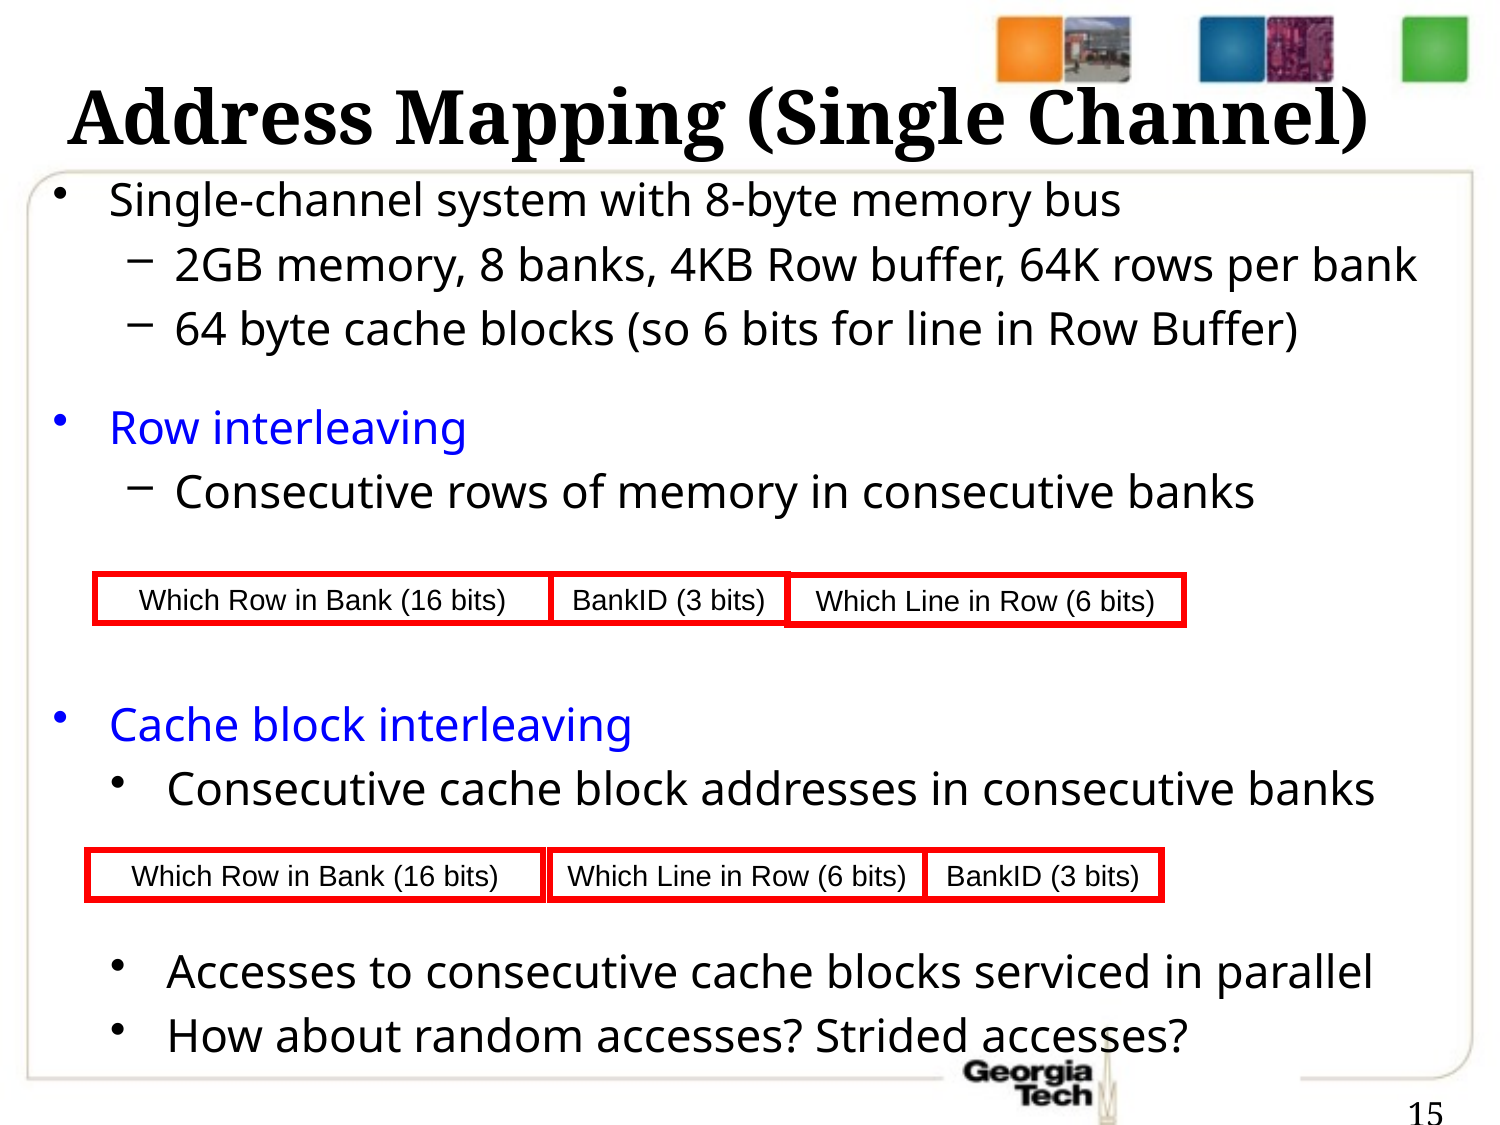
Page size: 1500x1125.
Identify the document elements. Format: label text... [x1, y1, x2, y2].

picture [0, 0, 1500, 1125]
text_box Which Row in Bank (16 bits) [87, 849, 544, 900]
text_box Which Row in Bank (16 bits) [95, 573, 551, 624]
text_box BankID (3 bits) [924, 849, 1162, 900]
text_box Which Line in Row (6 bits) [549, 849, 924, 900]
slide_number 15 [1359, 1085, 1460, 1111]
text_box BankID (3 bits) [551, 573, 788, 624]
title Address Mapping (Single Channel) [52, 51, 1404, 163]
list Single-channel system with 8-byte memory bus 2GB memory, 8 banks, 4KB Row buffer, 64K rows per bank 64 byte cache blocks (so 6 bits for line in Row Buffer) Row interleaving Consecutive rows of memory in consecutive banks Cache block interleaving Consecutive cache block addresses in consecutive banks Accesses to consecutive cache blocks serviced in parallel How about random accesses? Strided accesses? [37, 163, 1451, 1016]
text_box Which Line in Row (6 bits) [787, 574, 1185, 625]
